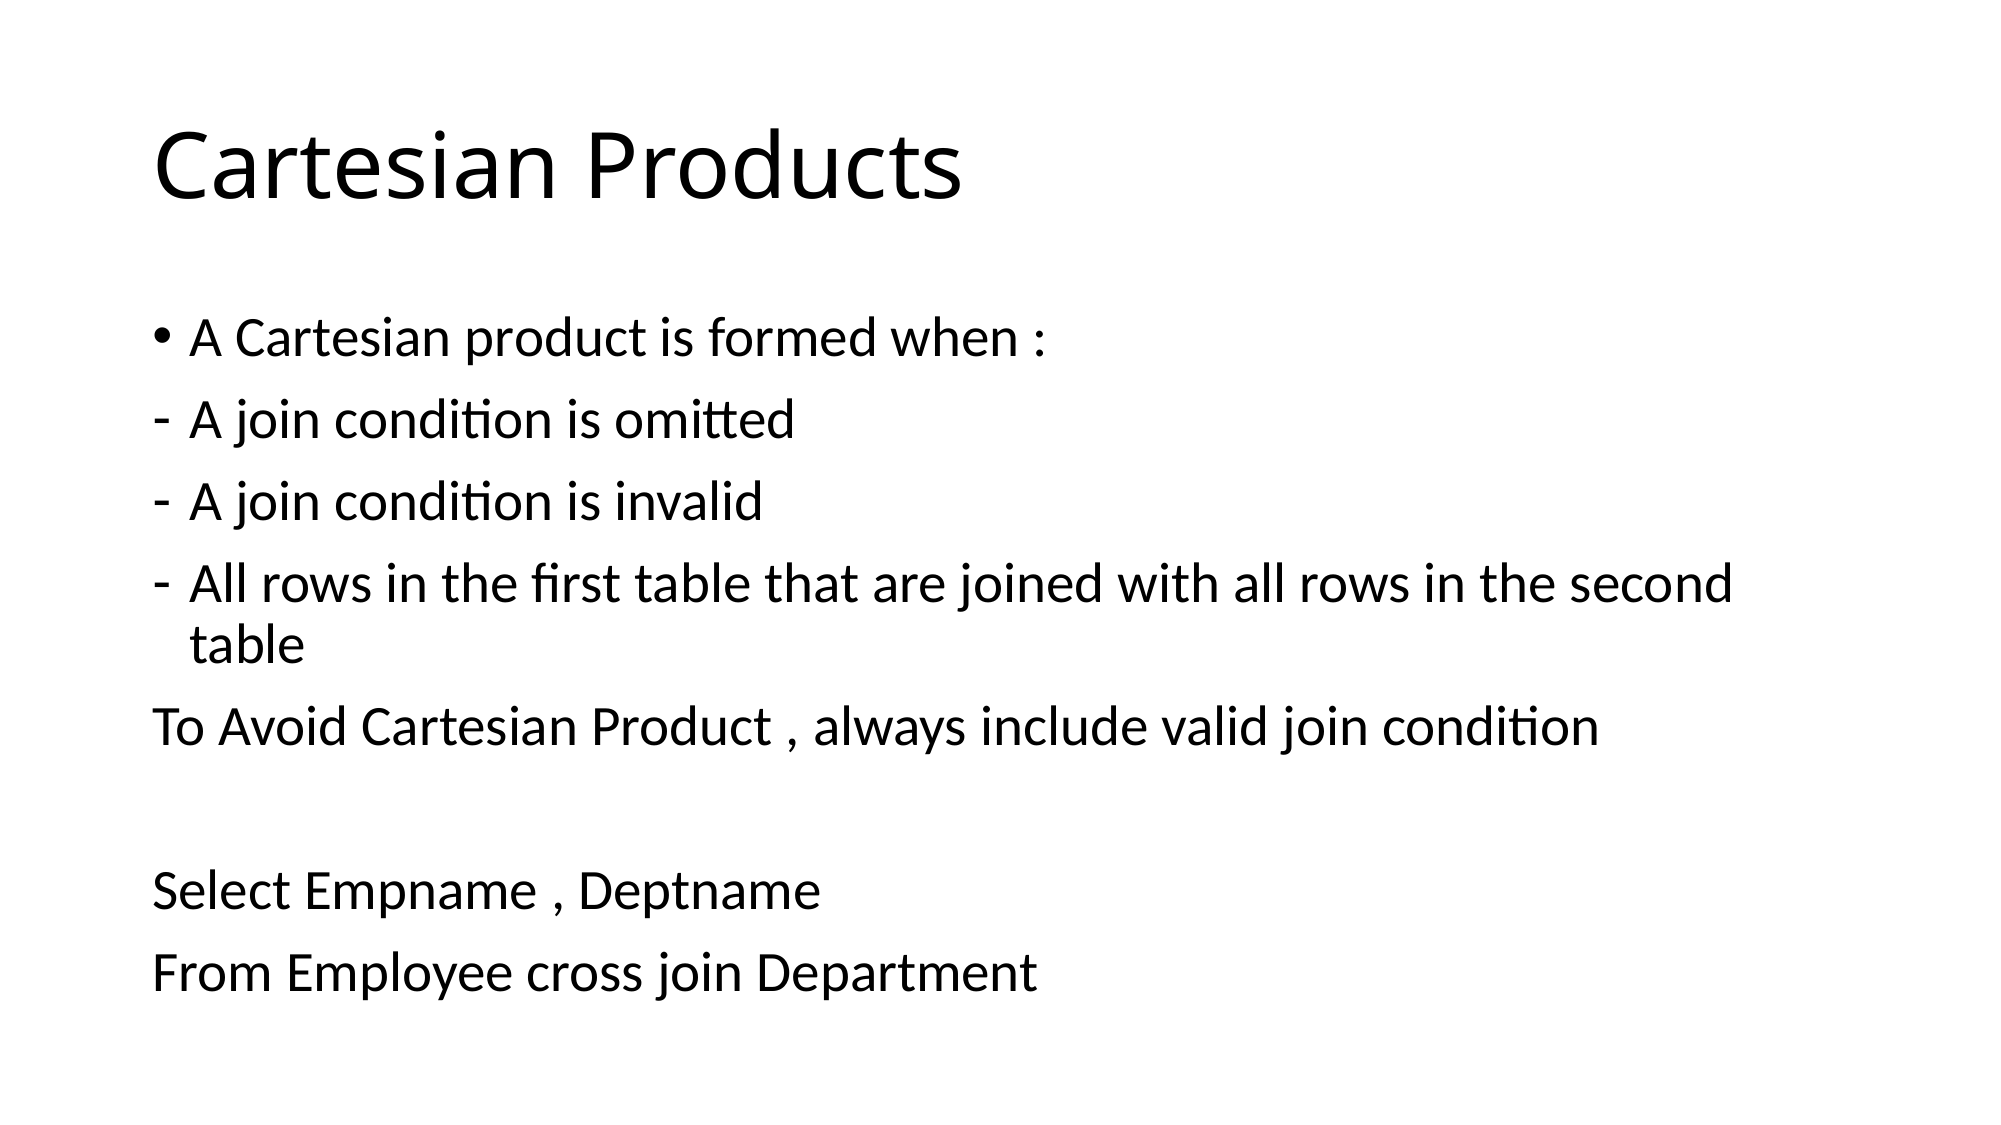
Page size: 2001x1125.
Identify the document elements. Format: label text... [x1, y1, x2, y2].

title Cartesian Products [137, 59, 1863, 278]
list A Cartesian product is formed when : A join condition is omitted A join condition is invalid All rows in the first table that are joined with all rows in the second table To Avoid Cartesian Product , always include valid join condition Select Empname , Deptname From Employee cross join Department [137, 299, 1863, 1014]
